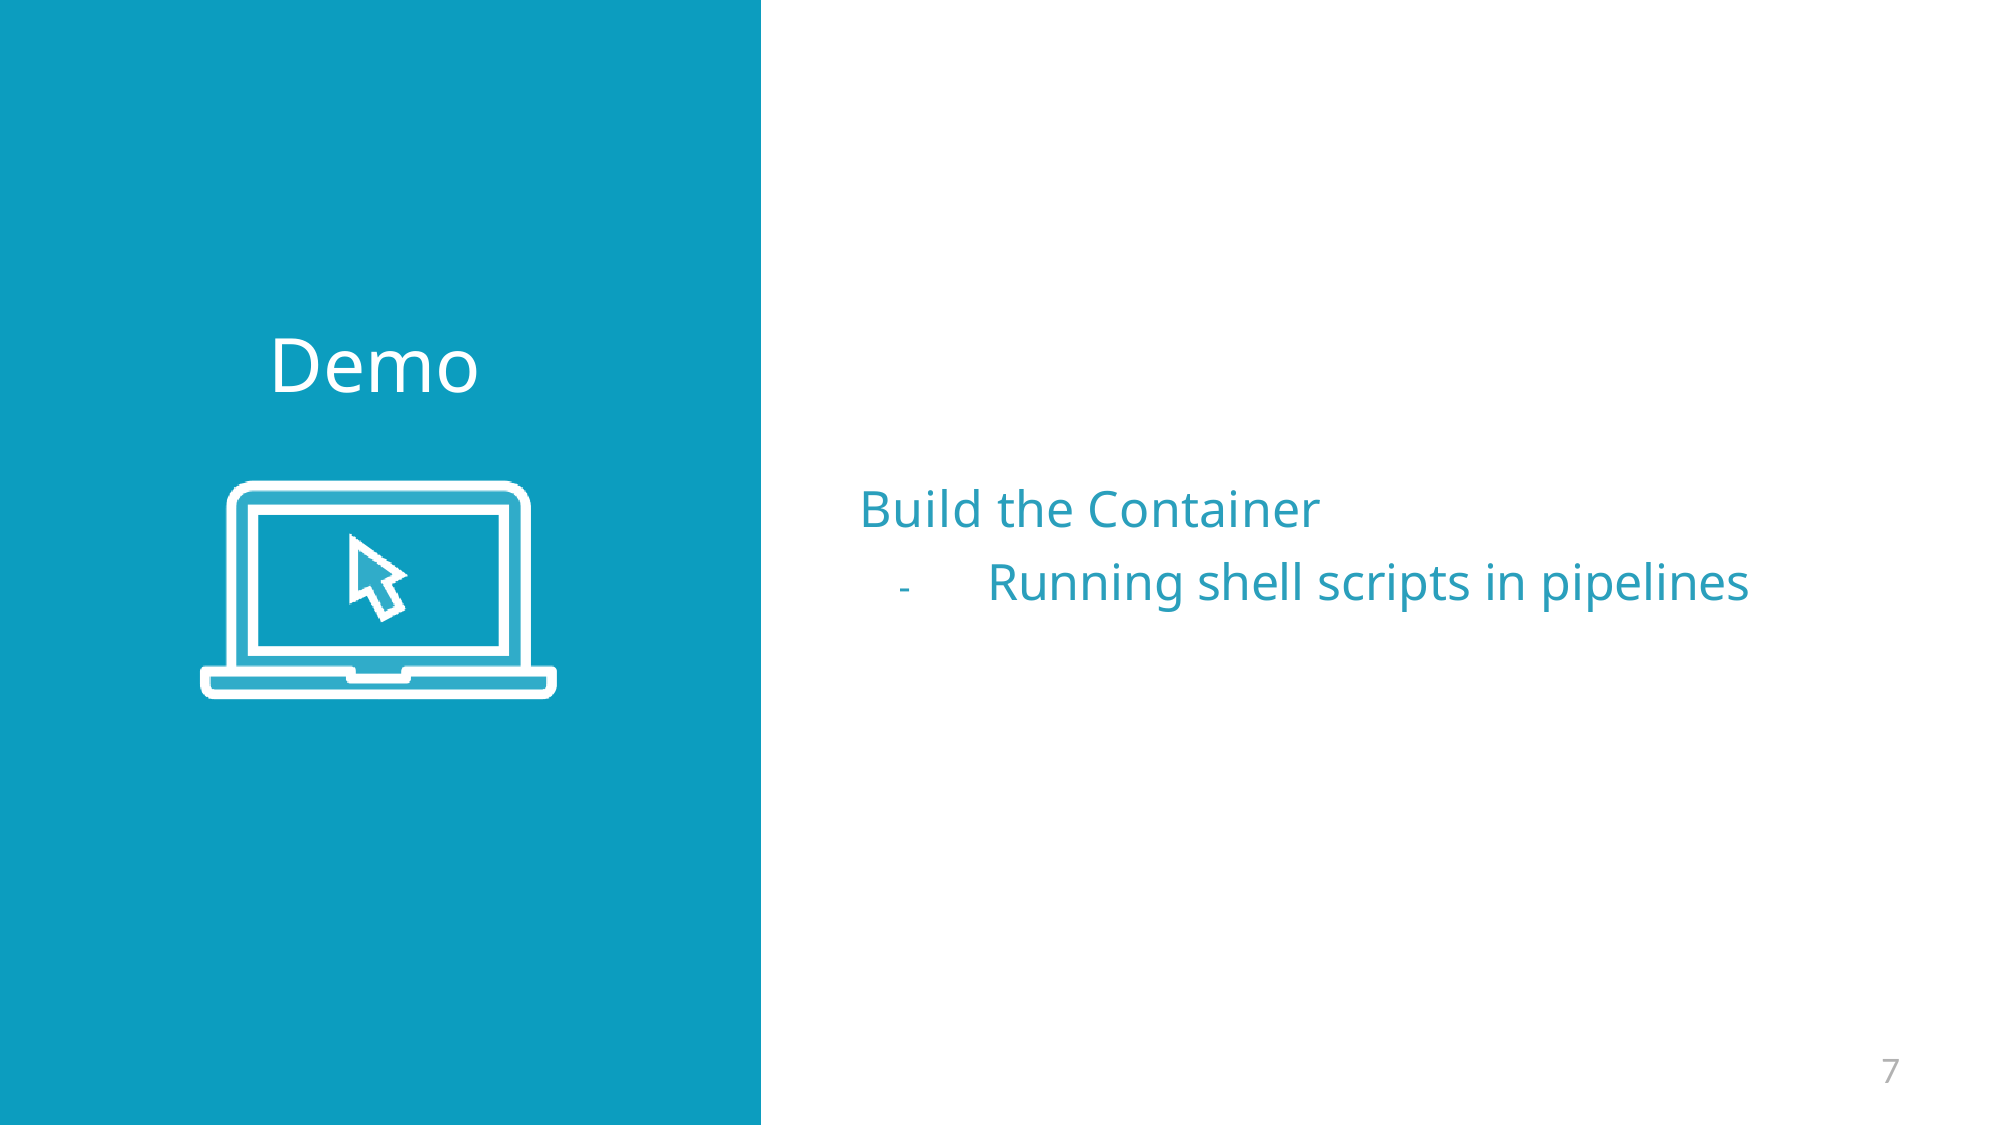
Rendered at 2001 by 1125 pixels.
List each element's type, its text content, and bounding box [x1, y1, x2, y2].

picture [276, 339, 318, 391]
picture [440, 352, 476, 392]
picture [328, 352, 361, 392]
picture [372, 352, 429, 391]
picture [200, 481, 556, 699]
slide_number 7 [1440, 1046, 1900, 1103]
text_box Build the Container - Running shell scripts in pipelines [857, 461, 1755, 610]
